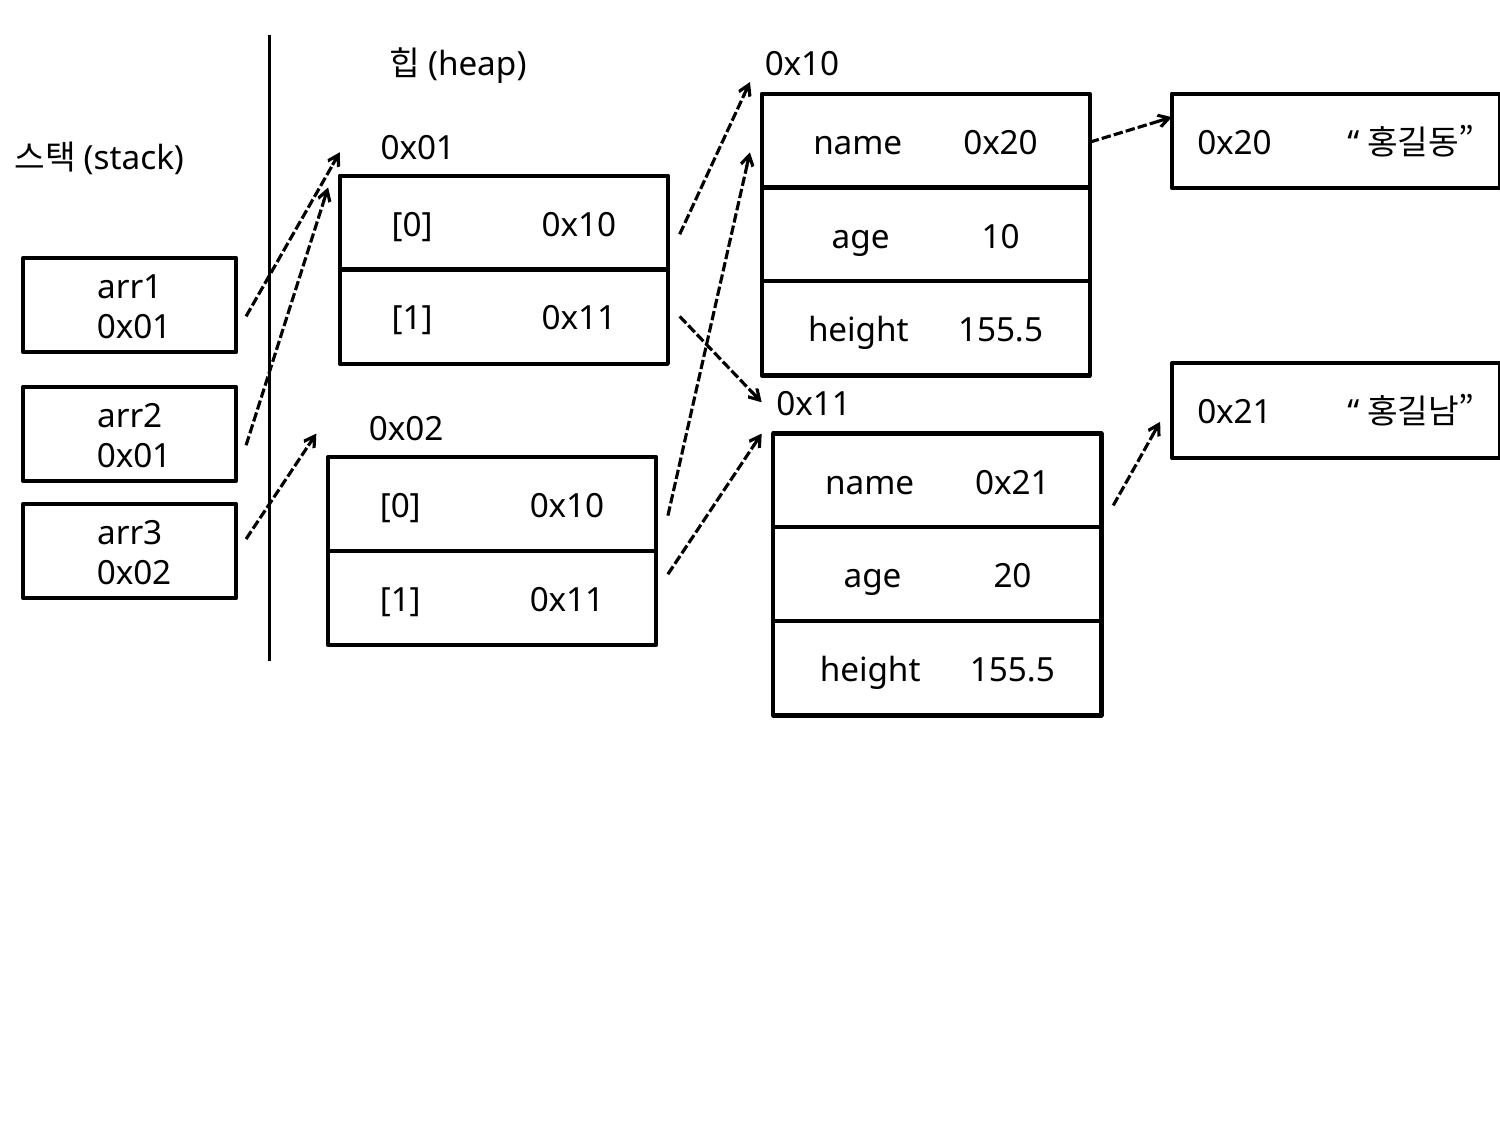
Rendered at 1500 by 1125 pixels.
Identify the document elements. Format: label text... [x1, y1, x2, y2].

text_box arr1 0x01 [21, 256, 205, 354]
text_box arr3 0x02 [21, 502, 238, 600]
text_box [210, 187, 376, 273]
text_box age 10 [760, 185, 1092, 279]
text_box [0] 0x10 [338, 174, 670, 267]
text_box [1089, 116, 1173, 143]
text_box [638, 122, 792, 194]
text_box name 0x20 [760, 92, 1092, 185]
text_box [677, 384, 765, 401]
text_box [1] 0x11 [379, 267, 670, 366]
text_box 0x02 [354, 400, 594, 455]
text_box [228, 450, 335, 522]
text_box 0x20 “홍길동” [1170, 92, 1500, 190]
text_box name 0x21 [771, 431, 1104, 525]
text_box age 20 [771, 525, 1104, 619]
text_box 0x21 “홍길남” [1170, 361, 1500, 460]
text_box 0x11 [761, 374, 1001, 430]
text_box height 155.5 [771, 619, 1104, 718]
text_box 0x10 [749, 35, 990, 90]
text_box 0x01 [365, 118, 606, 174]
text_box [527, 292, 891, 376]
text_box arr2 0x01 [21, 385, 238, 483]
text_box [0] 0x10 [326, 455, 645, 549]
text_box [157, 275, 417, 358]
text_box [1094, 439, 1179, 488]
text_box 힙(heap) [374, 35, 615, 90]
text_box [1] 0x11 [326, 549, 658, 647]
text_box 스택(stack) [0, 128, 240, 184]
text_box height 155.5 [760, 279, 1092, 378]
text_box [644, 456, 786, 551]
